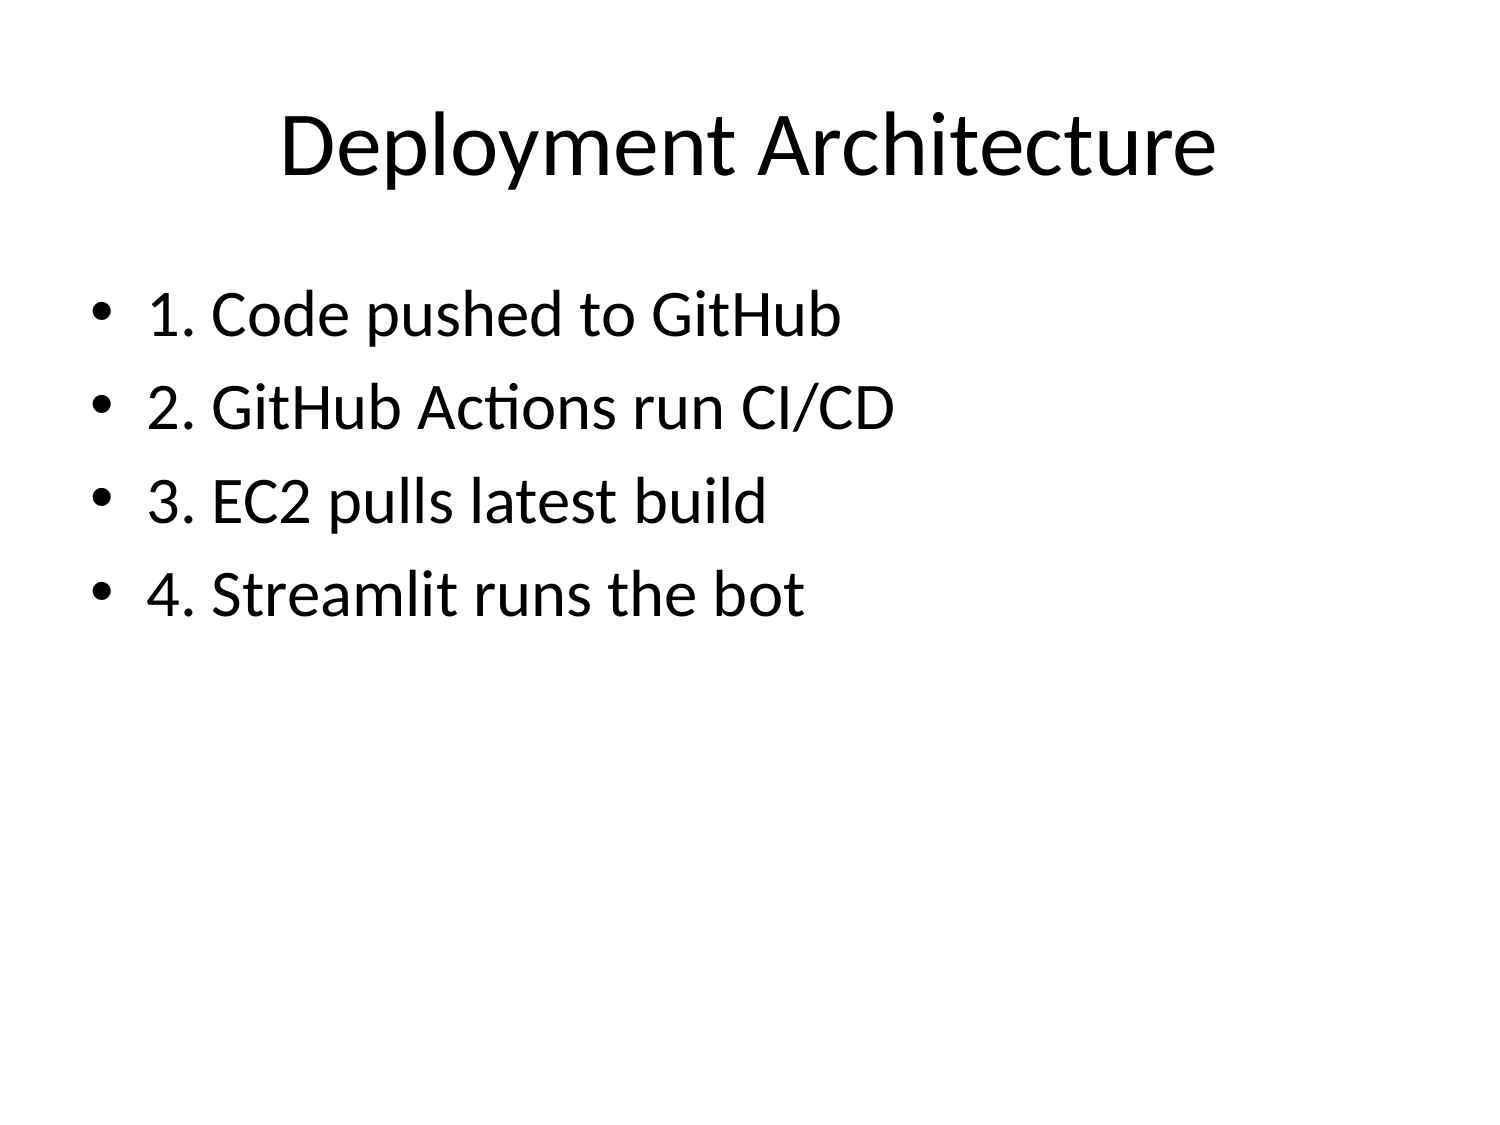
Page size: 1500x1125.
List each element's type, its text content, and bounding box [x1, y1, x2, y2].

list 1. Code pushed to GitHub 2. GitHub Actions run CI/CD 3. EC2 pulls latest build 4. Streamlit runs the bot [75, 262, 1425, 1005]
title Deployment Architecture [75, 45, 1425, 233]
